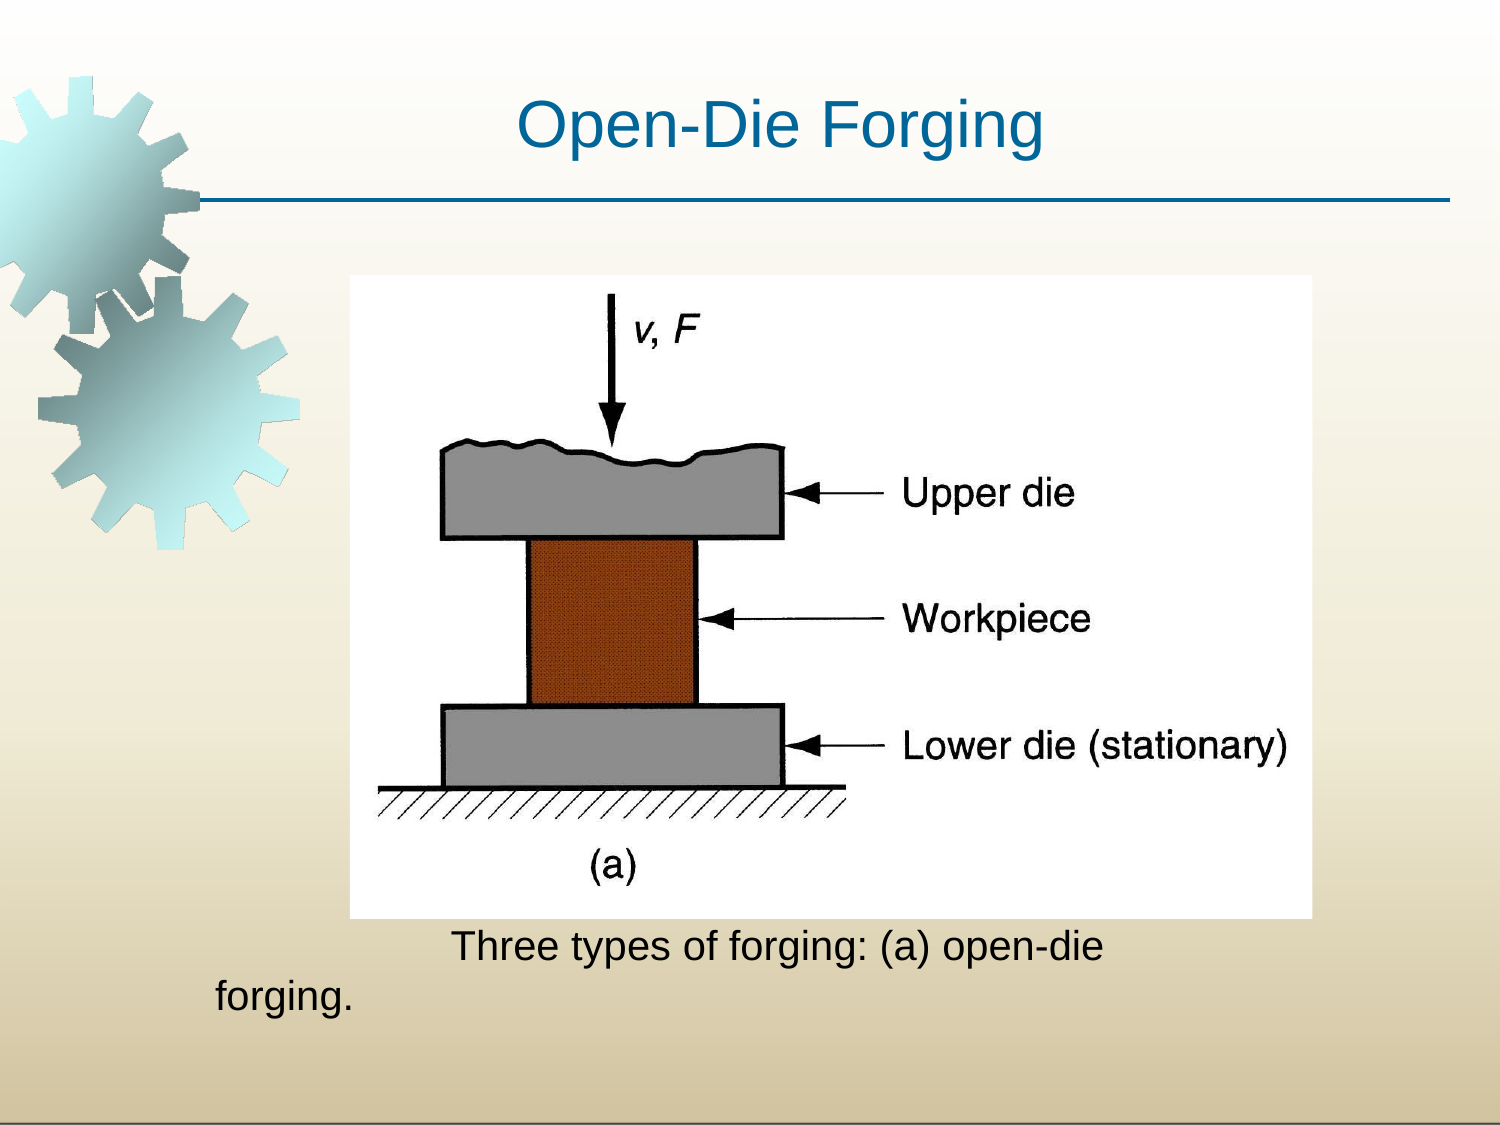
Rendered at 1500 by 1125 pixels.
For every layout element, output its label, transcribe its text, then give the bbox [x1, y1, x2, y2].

title Open-Die Forging [514, 78, 1048, 269]
text_box [0, 75, 200, 334]
text_box [37, 275, 300, 550]
text_box Three types of forging: (a) open-die forging. [212, 916, 1254, 1019]
text_box [349, 275, 1313, 919]
text_box [0, 0, 1500, 1125]
